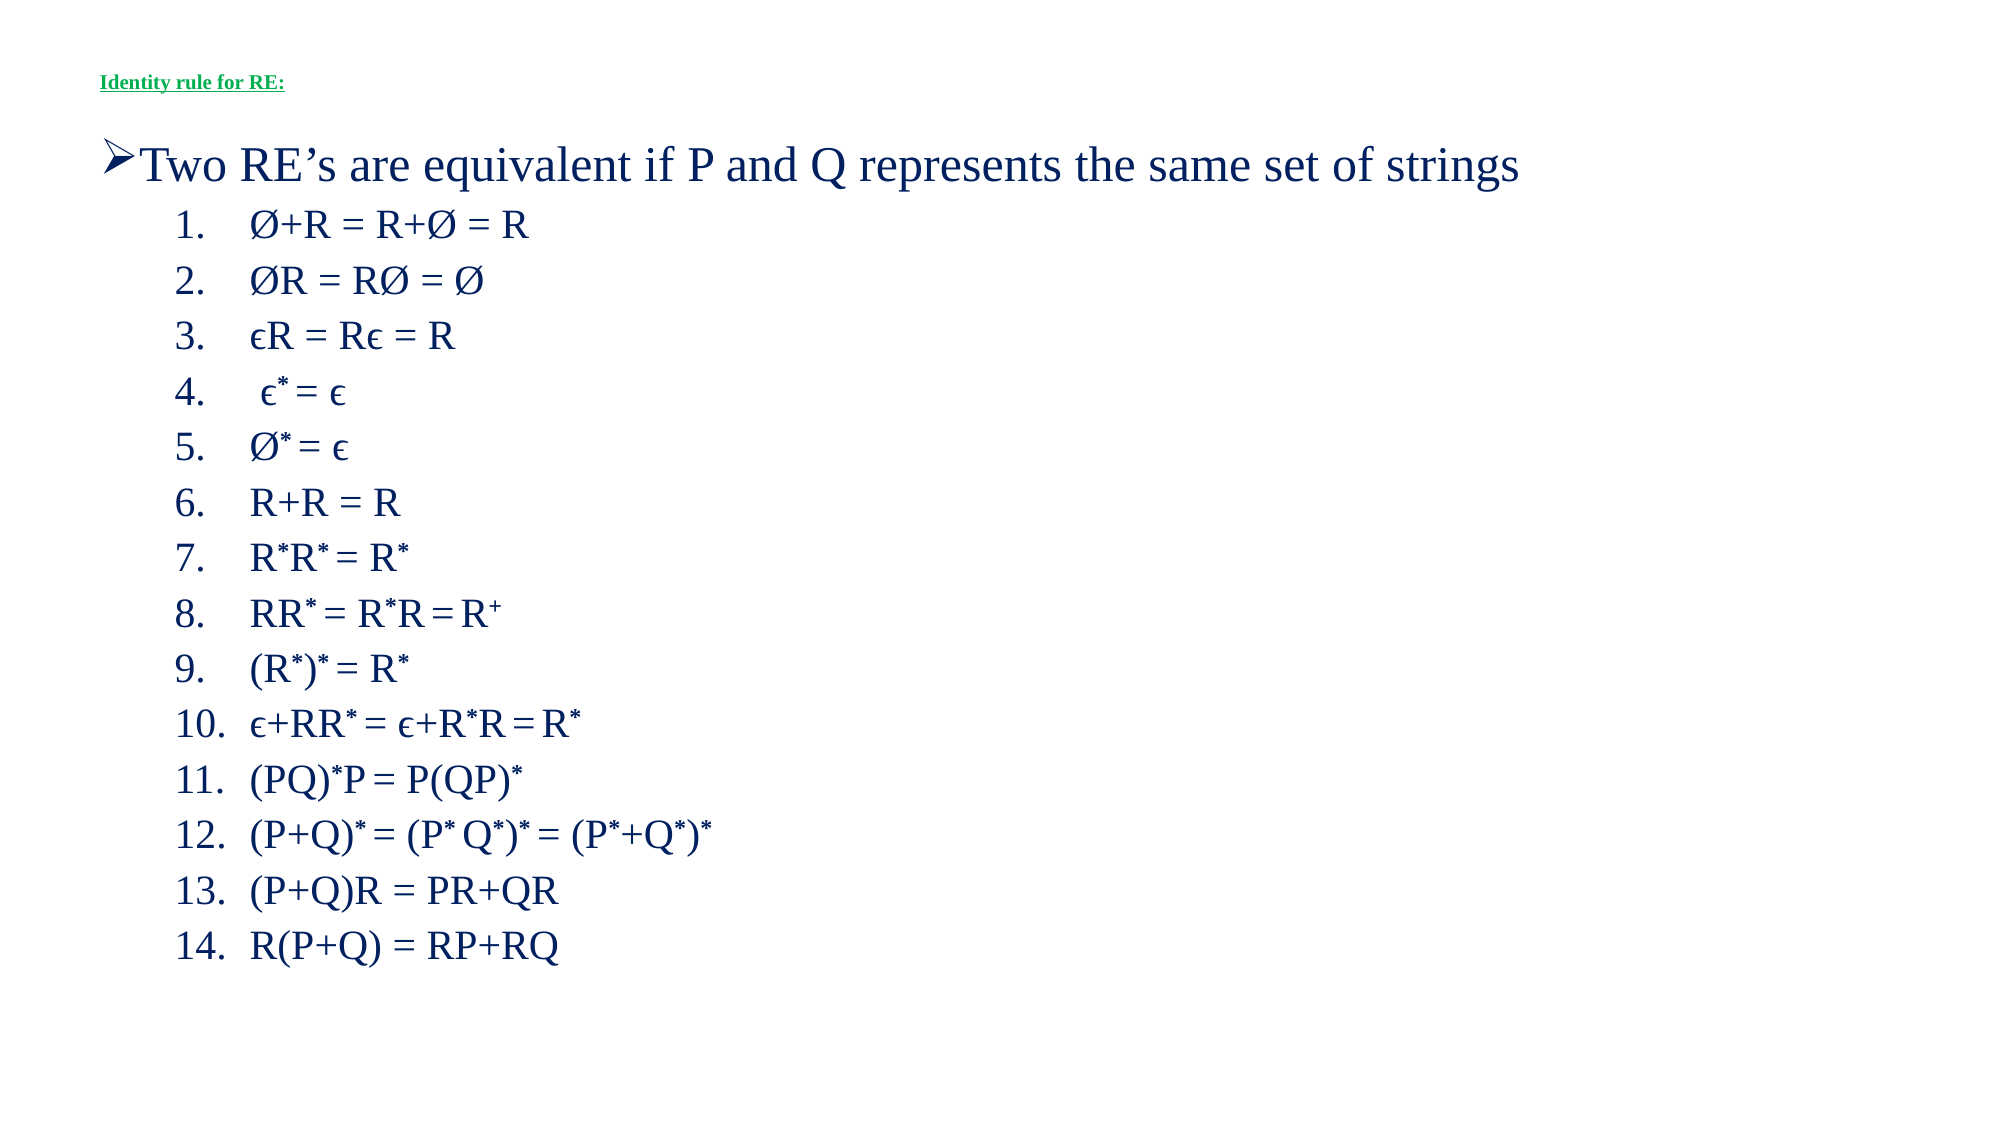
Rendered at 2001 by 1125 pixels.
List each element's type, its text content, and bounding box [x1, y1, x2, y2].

title Identity rule for RE: [84, 40, 1863, 127]
list Two RE’s are equivalent if P and Q represents the same set of strings Ø+R = R+Ø = R ØR = RØ = Ø ϵR = Rϵ = R ϵ* = ϵ Ø* = ϵ R+R = R R*R* = R* RR* = R*R = R+ (R*)* = R* ϵ+RR* = ϵ+R*R = R* (PQ)*P = P(QP)* (P+Q)* = (P* Q*)* = (P*+Q*)* (P+Q)R = PR+QR R(P+Q) = RP+RQ [84, 130, 1906, 1065]
